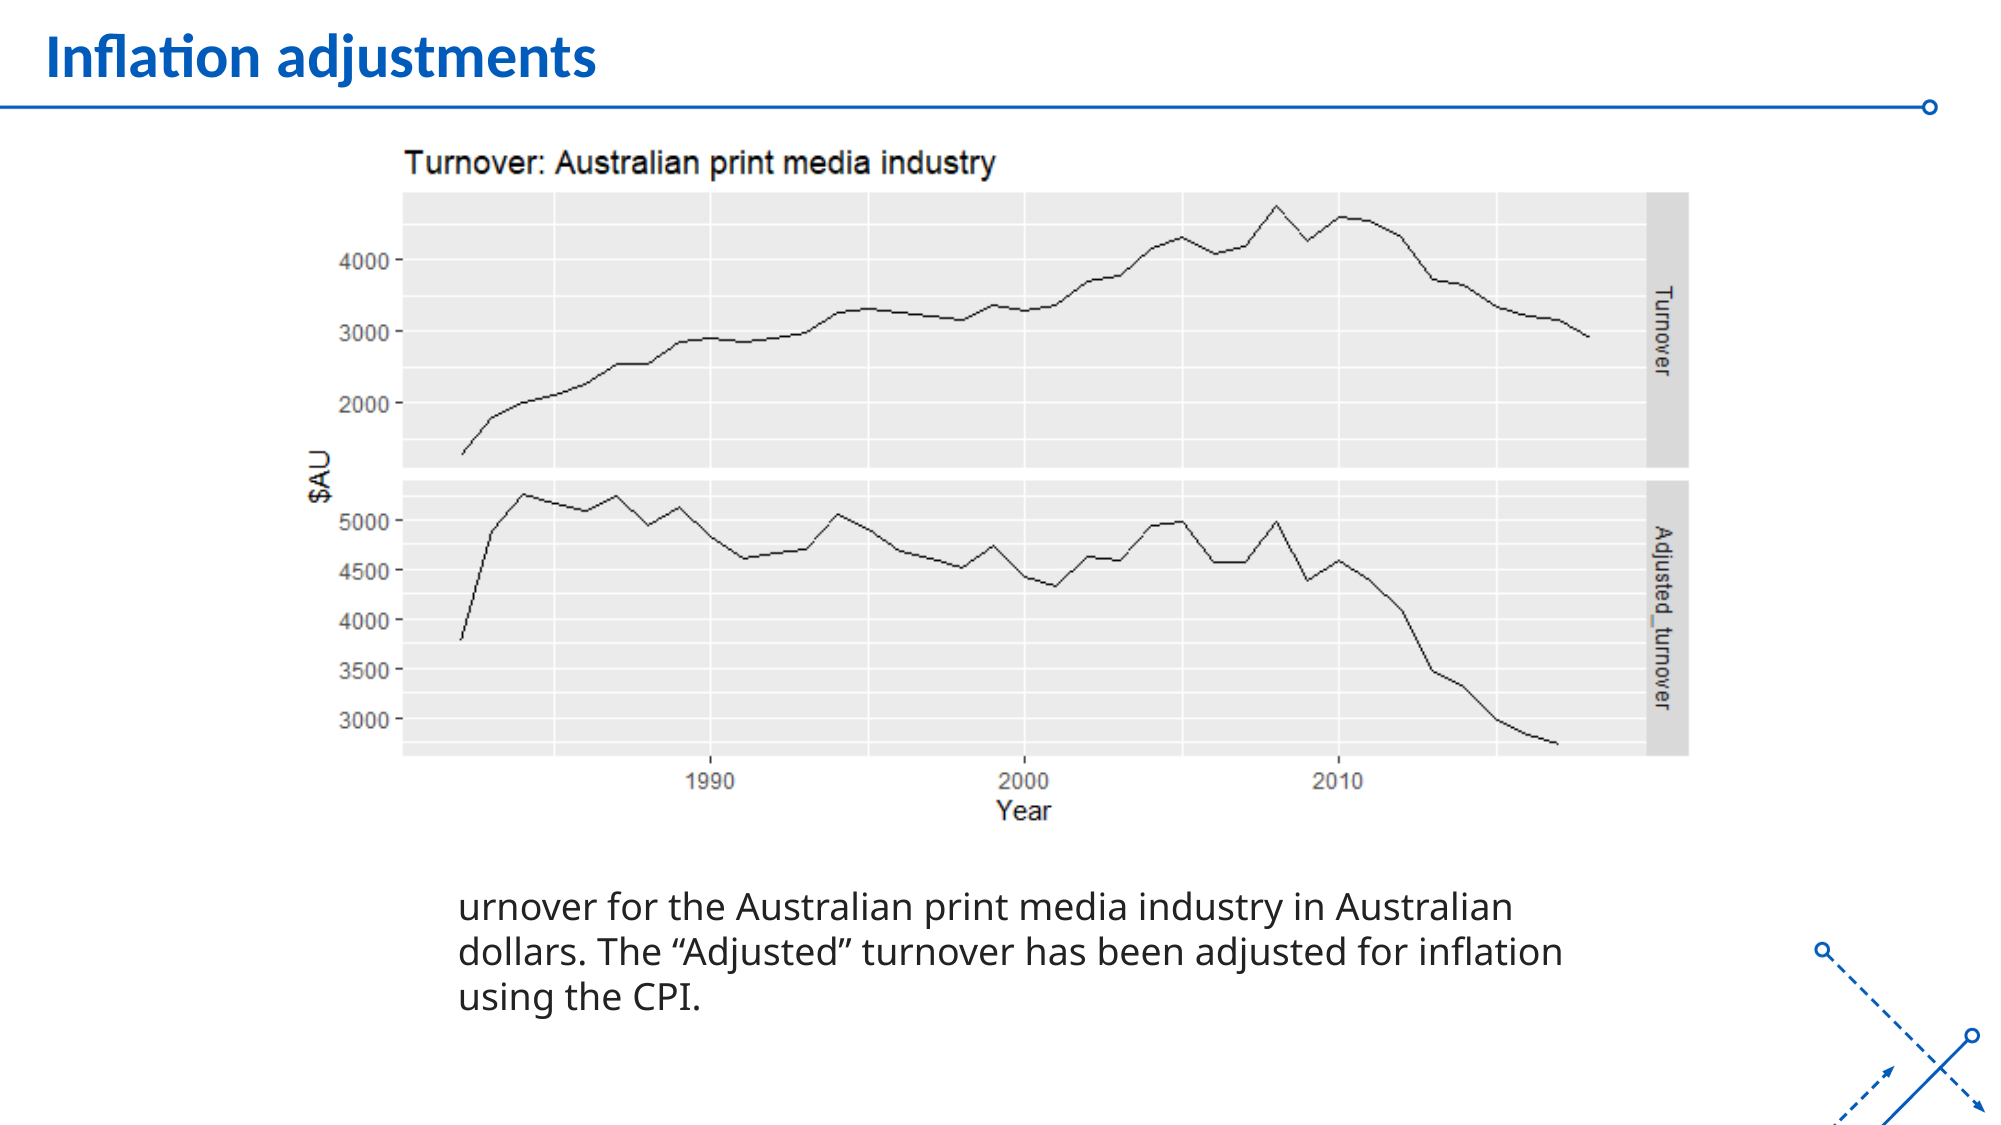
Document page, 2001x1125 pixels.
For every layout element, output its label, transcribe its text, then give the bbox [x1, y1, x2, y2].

picture [0, 0, 2001, 1125]
text_box urnover for the Australian print media industry in Australian dollars. The “Adjusted” turnover has been adjusted for inflation using the CPI. [443, 875, 1609, 1025]
title Inflation adjustments [30, 7, 1968, 98]
